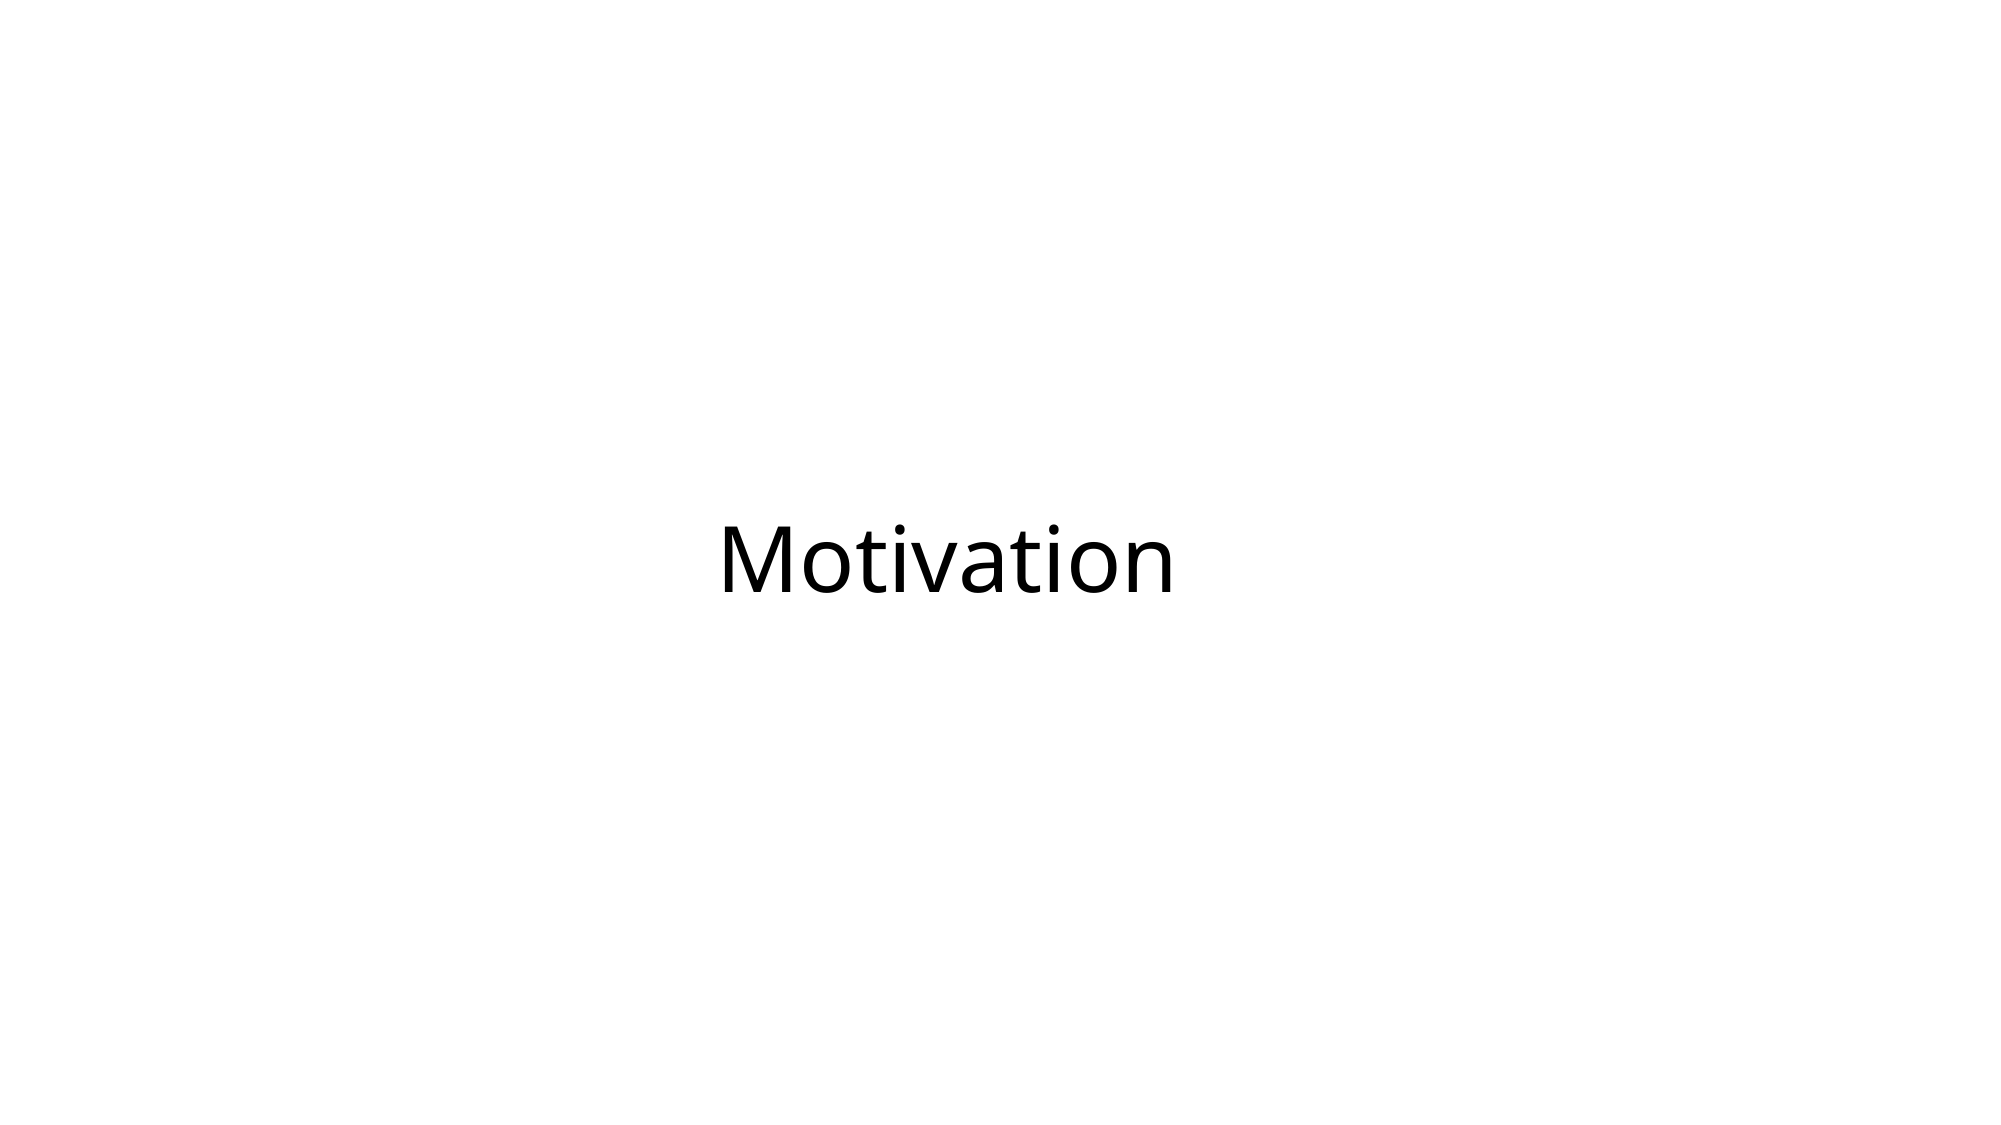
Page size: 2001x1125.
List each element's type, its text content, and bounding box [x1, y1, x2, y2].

title Motivation [701, 453, 1299, 672]
